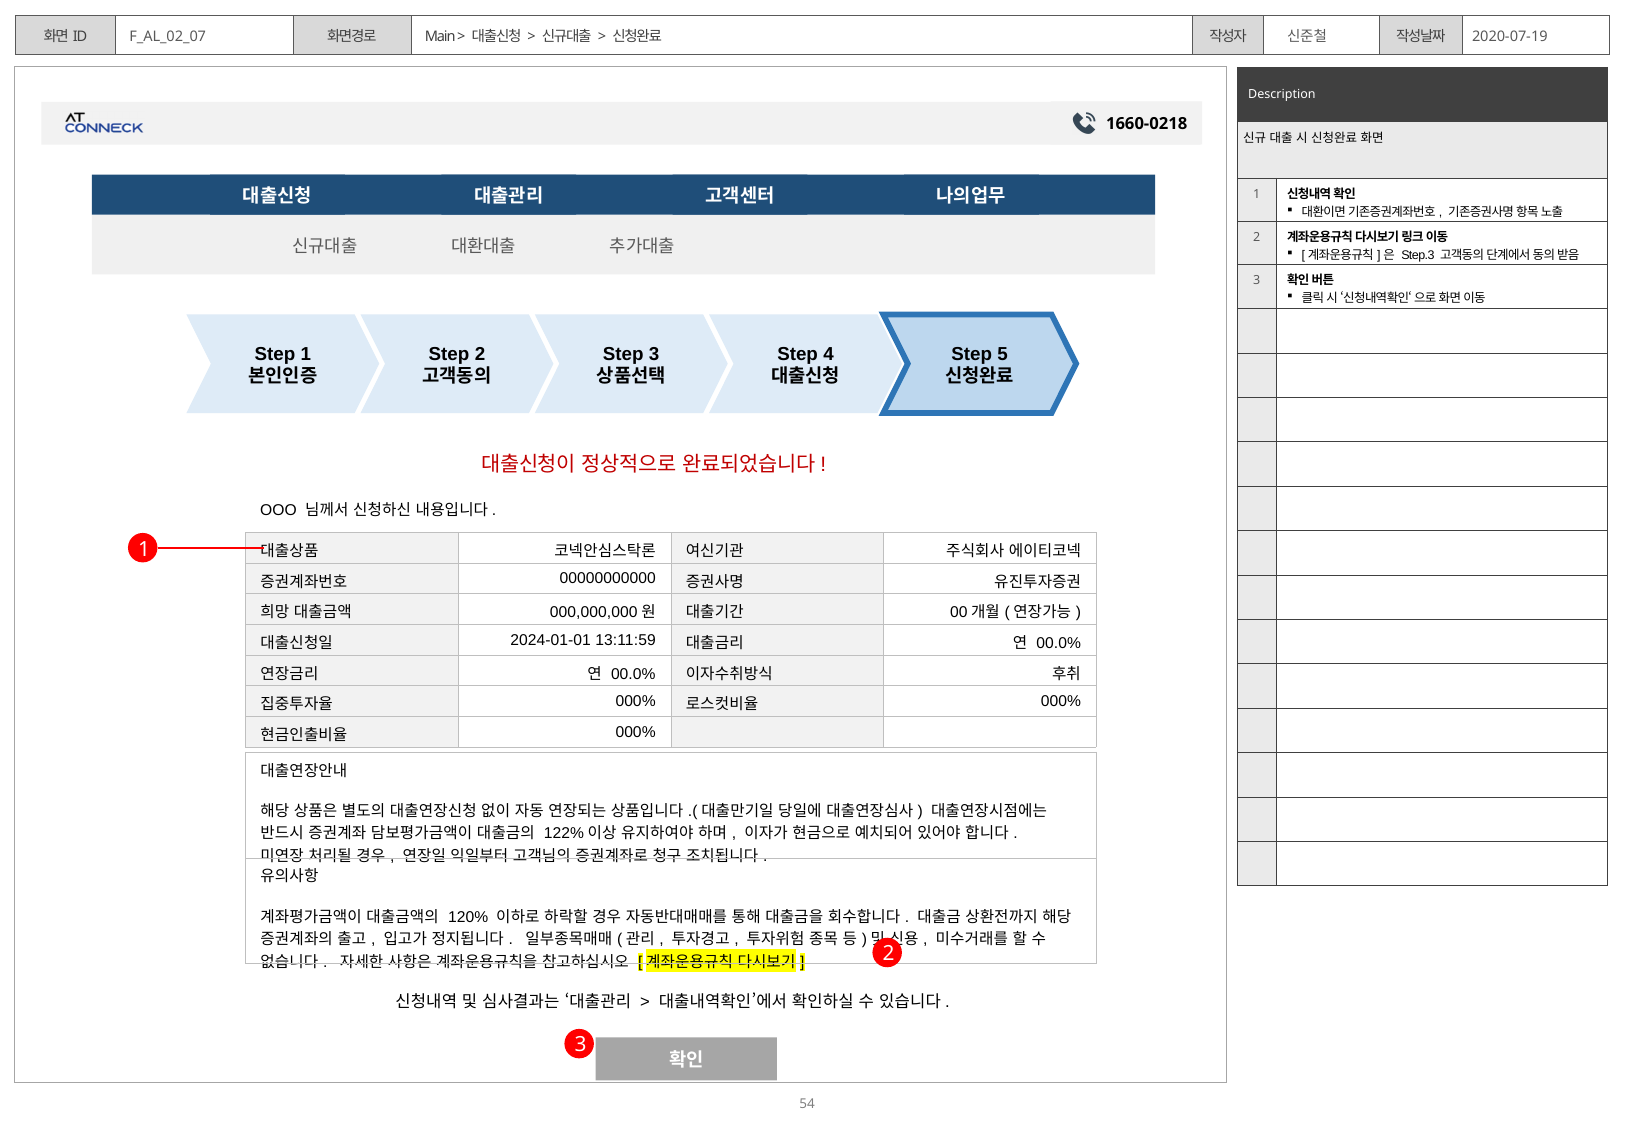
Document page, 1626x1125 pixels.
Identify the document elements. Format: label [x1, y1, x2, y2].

text_box [781, 1088, 830, 1122]
table_cell [1238, 798, 1276, 841]
table_cell [1277, 354, 1607, 397]
table_cell [246, 717, 458, 747]
table_cell [1238, 265, 1276, 308]
table_cell [884, 686, 1096, 716]
table_cell [1238, 664, 1276, 708]
text_box [91, 174, 1156, 275]
table_cell [672, 686, 883, 716]
table_header [672, 533, 883, 563]
text_box [127, 532, 264, 563]
text_box [186, 314, 1077, 414]
table_header [459, 533, 671, 563]
table_cell [1238, 122, 1607, 178]
table_cell [1238, 398, 1276, 441]
table_cell [1277, 222, 1607, 264]
table_cell [672, 594, 883, 624]
table_cell [1277, 487, 1607, 530]
table_header [246, 753, 1096, 858]
table_cell [1277, 531, 1607, 575]
table_cell [1277, 398, 1607, 441]
table_cell [1238, 222, 1276, 264]
table_cell [1238, 179, 1276, 221]
table_cell [1238, 620, 1276, 663]
text_box [1273, 17, 1378, 54]
picture [1072, 110, 1097, 135]
table_cell [1238, 576, 1276, 619]
table_cell [884, 656, 1096, 685]
table_cell [459, 564, 671, 593]
table_cell [1277, 576, 1607, 619]
table_cell [672, 717, 883, 747]
table_cell [1238, 354, 1276, 397]
table_header [264, 533, 458, 563]
table_cell [246, 564, 458, 593]
table_cell [459, 594, 671, 624]
table_cell [884, 625, 1096, 655]
table_cell [1238, 487, 1276, 530]
table_cell [459, 656, 671, 685]
table_cell [884, 594, 1096, 624]
text_box [41, 101, 1203, 145]
table_cell [246, 859, 1096, 963]
text_box [115, 17, 277, 54]
table_cell [1277, 753, 1607, 797]
text_box [595, 1036, 778, 1081]
table_cell [1238, 709, 1276, 752]
table_cell [246, 594, 458, 624]
table_cell [1277, 798, 1607, 841]
table_cell [459, 625, 671, 655]
picture [62, 110, 145, 134]
table_cell [1277, 179, 1607, 221]
table_cell [1238, 753, 1276, 797]
text_box [410, 17, 1138, 54]
table_cell [672, 656, 883, 685]
table_cell [1238, 309, 1276, 353]
table_cell [246, 625, 458, 655]
table_cell [1277, 265, 1607, 308]
table_cell [672, 625, 883, 655]
table_cell [1277, 842, 1607, 885]
table_cell [1277, 309, 1607, 353]
table_cell [246, 686, 458, 716]
table_cell [1277, 620, 1607, 663]
table_cell [884, 717, 1096, 747]
table_cell [1238, 442, 1276, 486]
text_box [245, 434, 864, 527]
table_cell [459, 717, 671, 747]
table_header [1238, 68, 1607, 121]
table_cell [1238, 531, 1276, 575]
table_cell [672, 564, 883, 593]
table_cell [1277, 442, 1607, 486]
text_box [1458, 17, 1563, 54]
table_cell [884, 564, 1096, 593]
text_box [872, 937, 902, 968]
table_header [884, 533, 1096, 563]
table_cell [246, 656, 458, 685]
table_cell [1277, 664, 1607, 708]
table_cell [459, 686, 671, 716]
table_cell [1277, 709, 1607, 752]
text_box [296, 972, 1049, 1059]
table_cell [1238, 842, 1276, 885]
